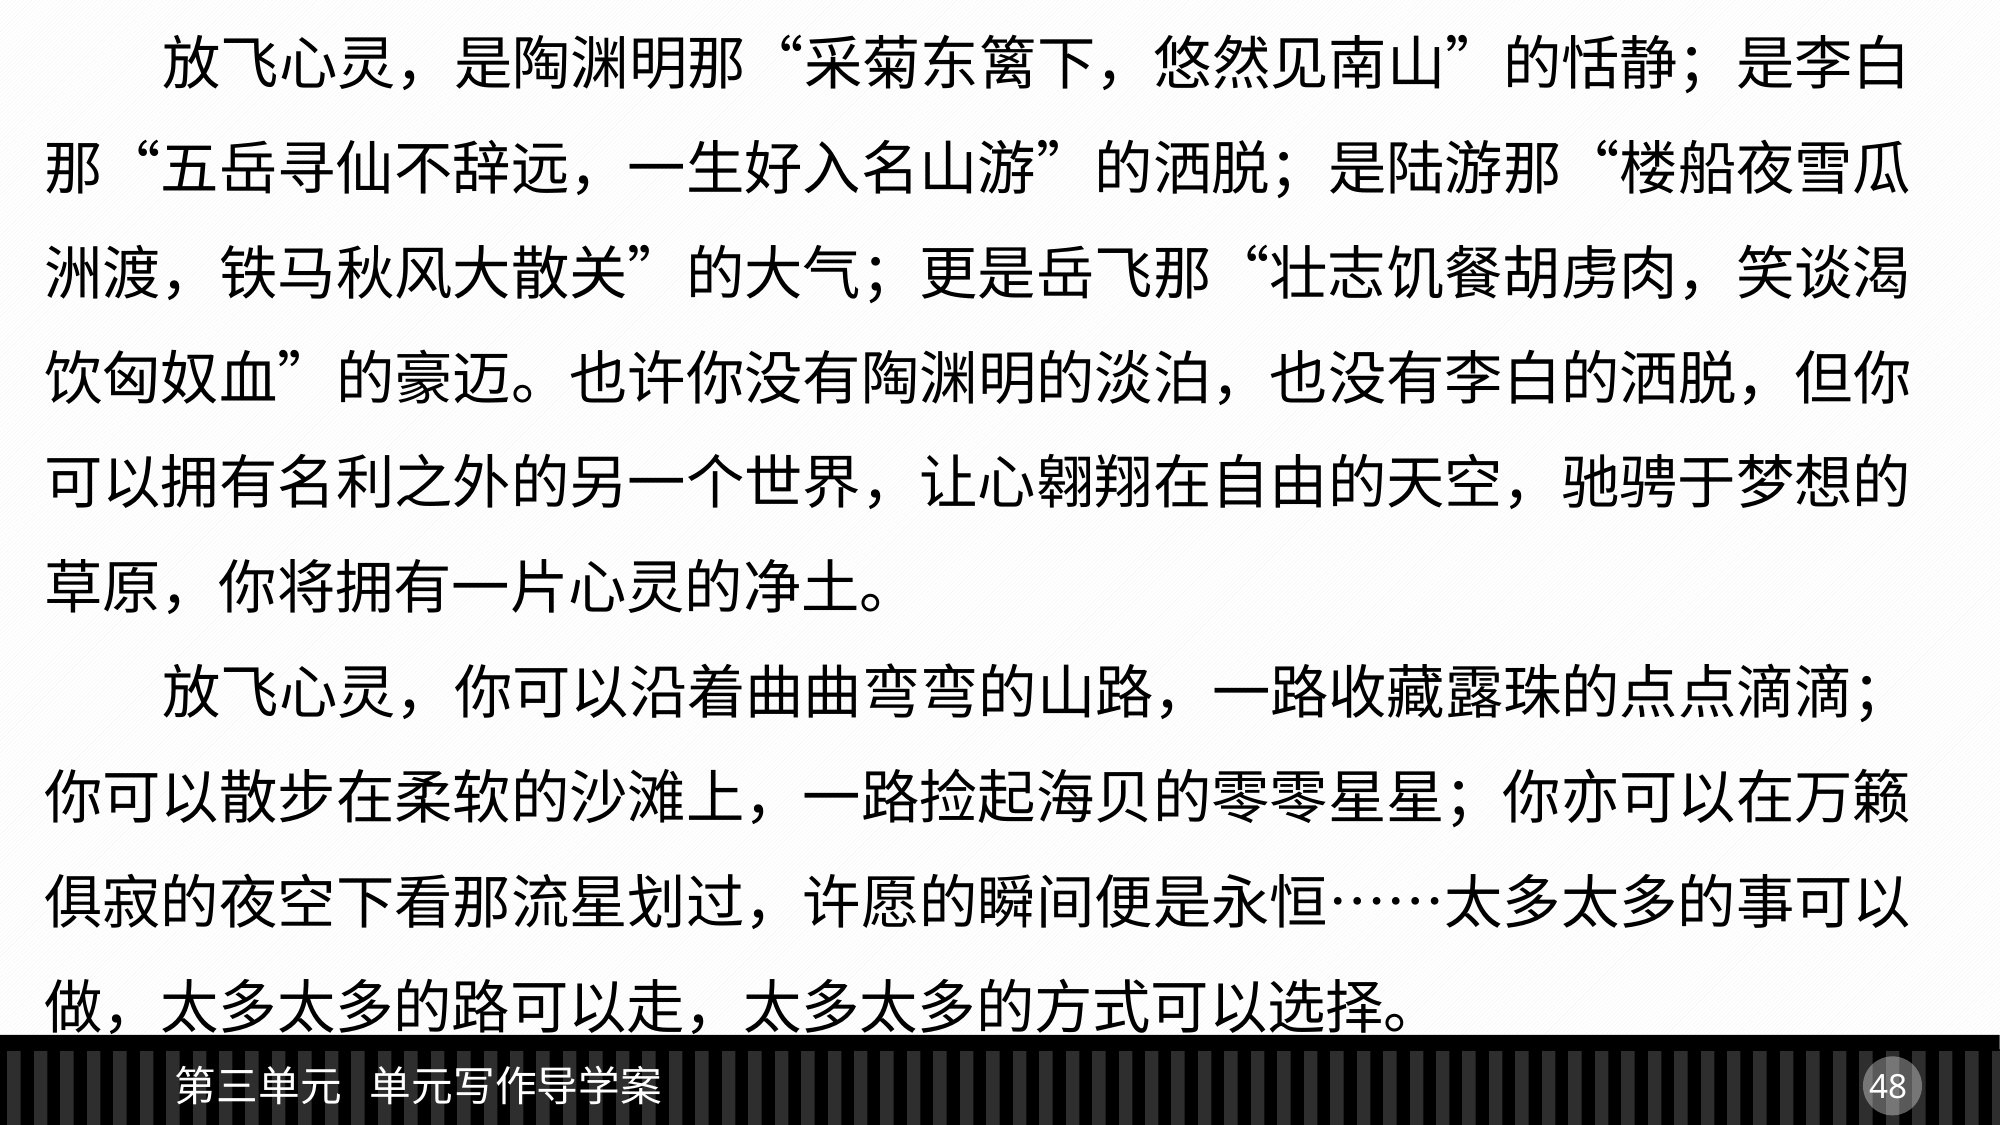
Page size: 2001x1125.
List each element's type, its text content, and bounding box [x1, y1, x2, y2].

text_box 放飞心灵，是陶渊明那“采菊东篱下，悠然见南山”的恬静；是李白那“五岳寻仙不辞远，一生好入名山游”的洒脱；是陆游那“楼船夜雪瓜洲渡，铁马秋风大散关”的大气；更是岳飞那“壮志饥餐胡虏肉，笑谈渴饮匈奴血”的豪迈。也许你没有陶渊明的淡泊，也没有李白的洒脱，但你可以拥有名利之外的另一个世界，让心翱翔在自由的天空，驰骋于梦想的草原，你将拥有一片心灵的净土。 放飞心灵，你可以沿着曲曲弯弯的山路，一路收藏露珠的点点滴滴；你可以散步在柔软的沙滩上，一路捡起海贝的零零星星；你亦可以在万籁俱寂的夜空下看那流星划过，许愿的瞬间便是永恒……太多太多的事可以做，太多太多的路可以走，太多太多的方式可以选择。 [29, 0, 1926, 1048]
